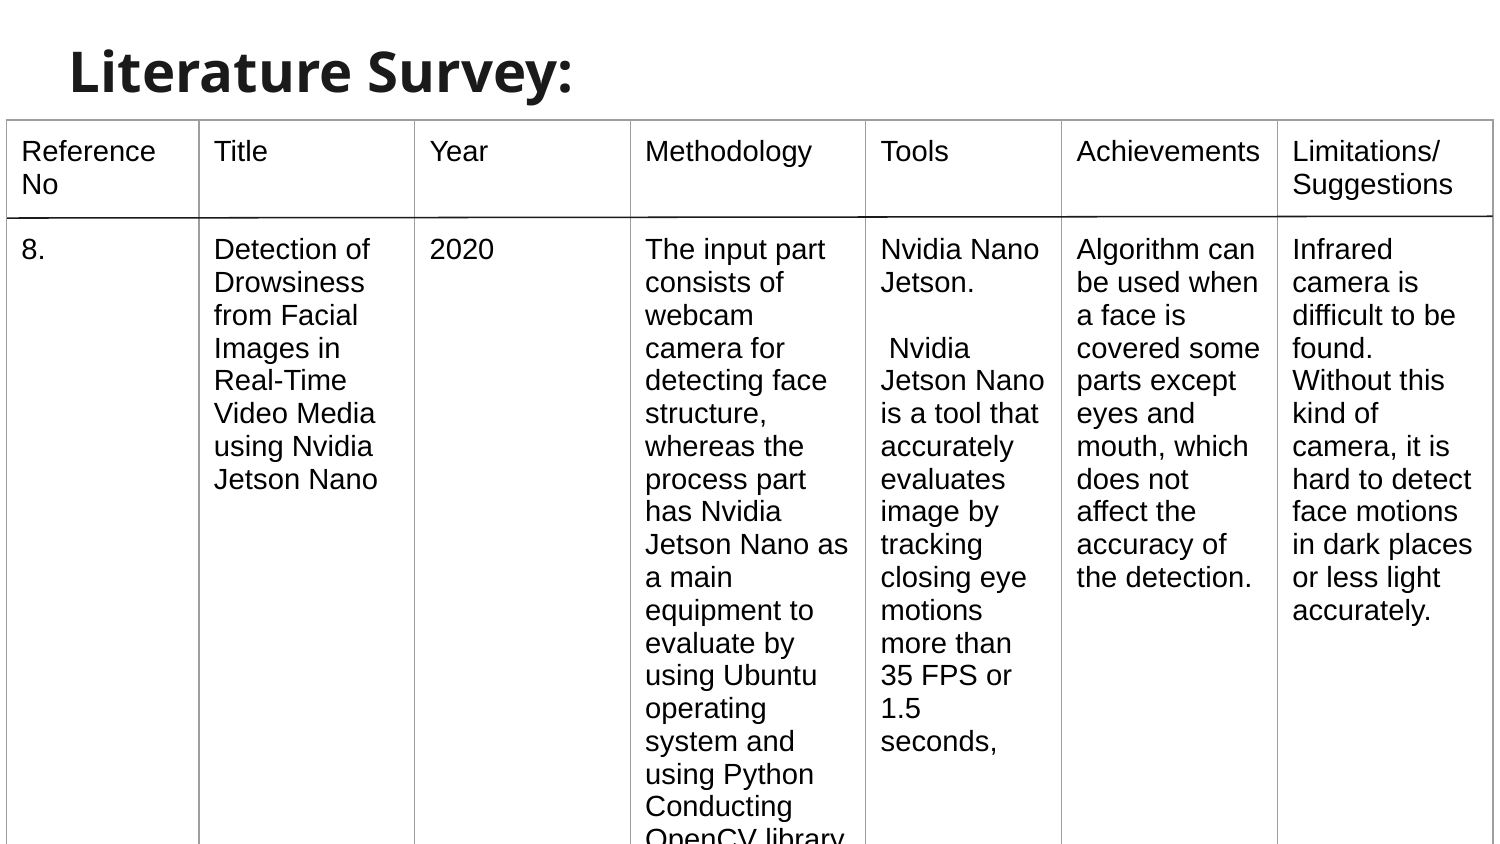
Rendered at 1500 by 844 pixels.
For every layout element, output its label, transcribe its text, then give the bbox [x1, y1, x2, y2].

table_header Title Detection of Drowsiness from Facial Images in Real-Time Video Media using Nvidia Jetson Nano [200, 121, 414, 214]
table_header Achievements Algorithm can be used when a face is covered some parts except eyes and mouth, which does not affect the accuracy of the detection. [1062, 227, 1277, 844]
table_header Methodology The input part consists of webcam camera for detecting face structure, whereas the process part has Nvidia Jetson Nano as a main equipment to evaluate by using Ubuntu operating system and using Python Conducting OpenCV library has facial landmarks [631, 121, 865, 214]
table_header Tools Nvidia Nano Jetson. Nvidia Jetson Nano is a tool that accurately evaluates image by tracking closing eye motions more than 35 FPS or 1.5 seconds, [866, 227, 1061, 844]
table_header Year 2020 [415, 227, 630, 844]
table_header Limitations/ Suggestions Infrared camera is difficult to be found. Without this kind of camera, it is hard to detect face motions in dark places or less light accurately. [1278, 226, 1492, 844]
table_header Reference No 8. [7, 226, 198, 844]
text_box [6, 215, 1493, 219]
table_header Methodology The input part consists of webcam camera for detecting face structure, whereas the process part has Nvidia Jetson Nano as a main equipment to evaluate by using Ubuntu operating system and using Python Conducting OpenCV library has facial landmarks [631, 227, 865, 844]
table_header Limitations/ Suggestions Infrared camera is difficult to be found. Without this kind of camera, it is hard to detect face motions in dark places or less light accurately. [1278, 121, 1492, 215]
table_header Title Detection of Drowsiness from Facial Images in Real-Time Video Media using Nvidia Jetson Nano [200, 227, 414, 844]
text_box Literature Survey: [53, 21, 1084, 119]
table_header Tools Nvidia Nano Jetson. Nvidia Jetson Nano is a tool that accurately evaluates image by tracking closing eye motions more than 35 FPS or 1.5 seconds, [866, 121, 1061, 214]
table_header Achievements Algorithm can be used when a face is covered some parts except eyes and mouth, which does not affect the accuracy of the detection. [1062, 121, 1277, 214]
table_header Year 2020 [415, 121, 630, 214]
table_header Reference No 8. [7, 121, 198, 214]
